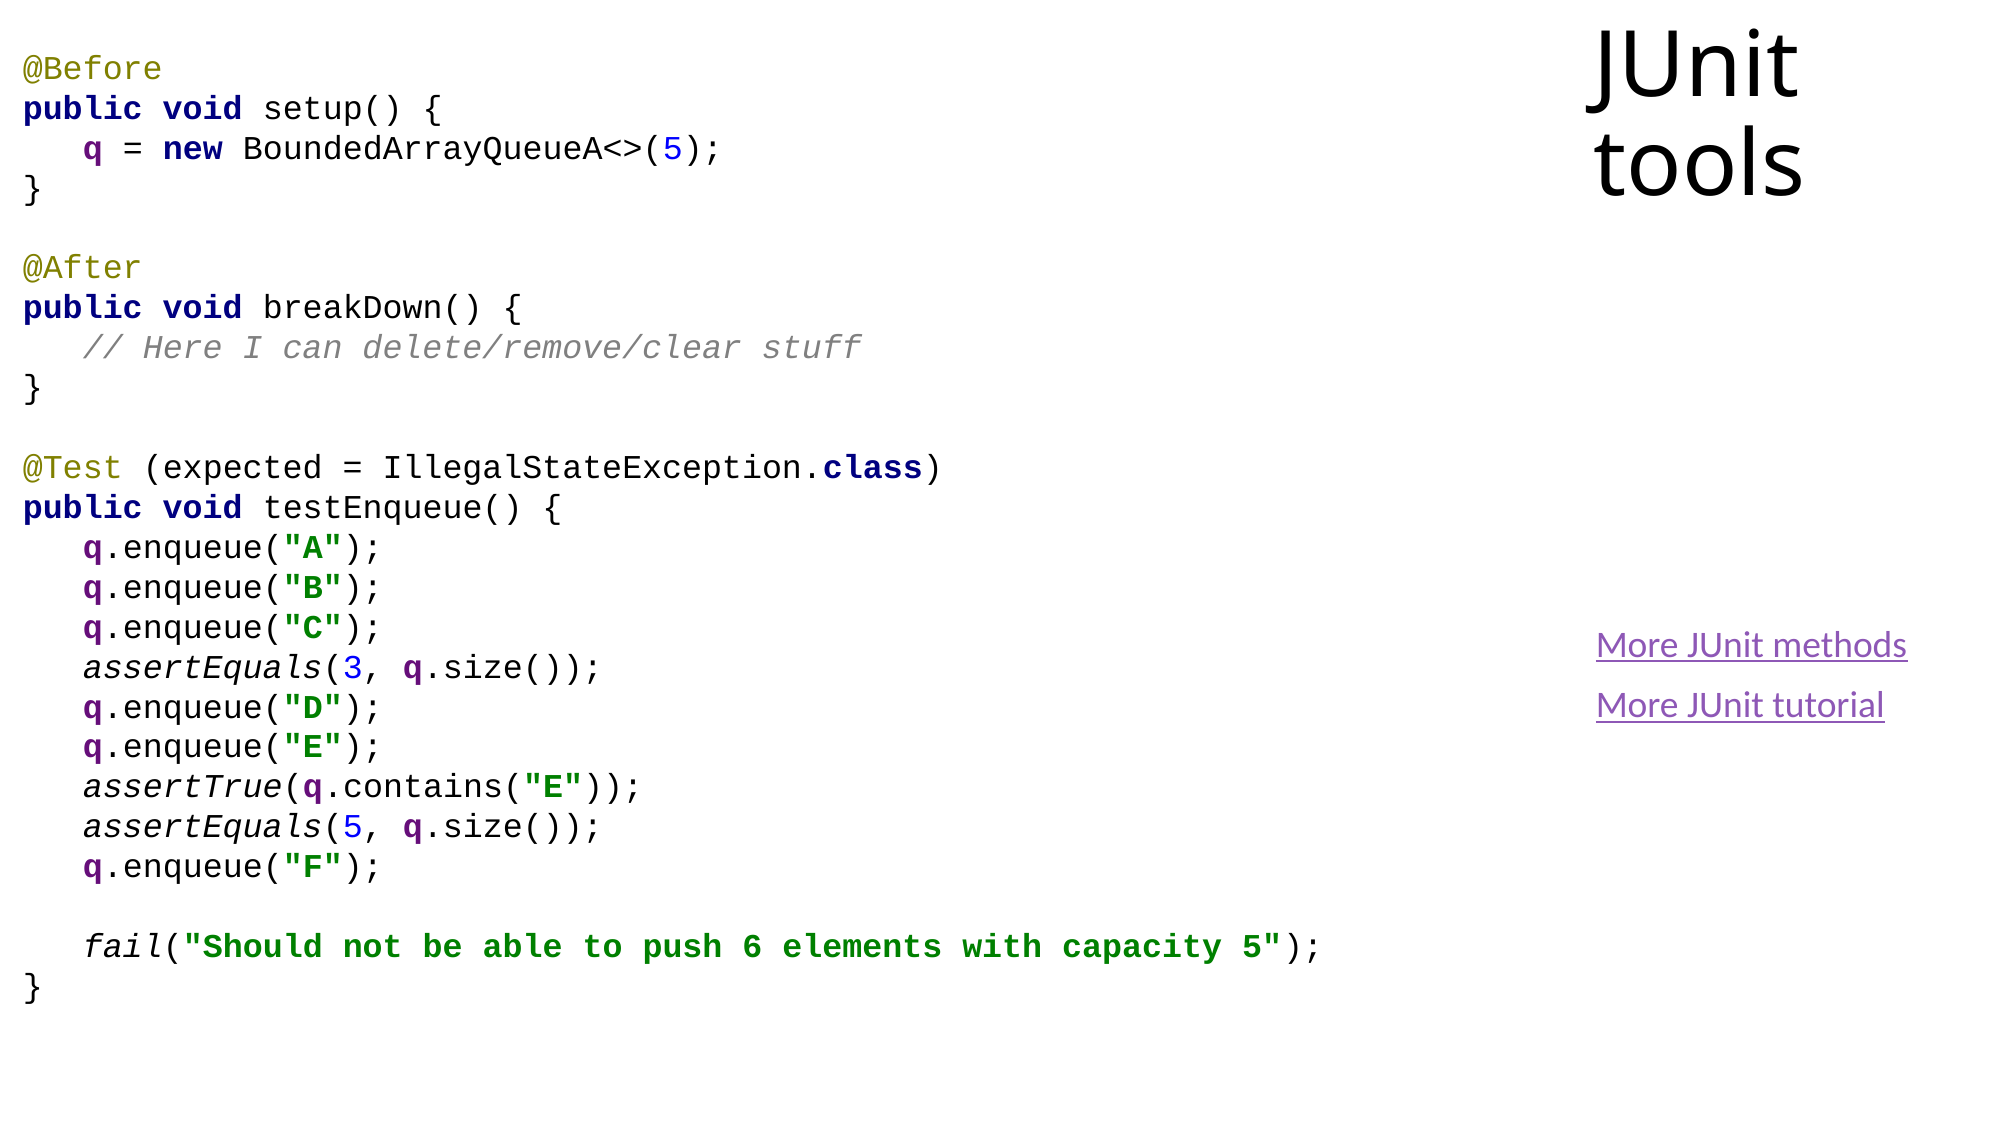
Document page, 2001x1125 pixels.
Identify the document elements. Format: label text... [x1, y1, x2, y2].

title JUnit tools [1593, 0, 2000, 140]
text_box @Before public void setup() { q = new BoundedArrayQueueA<>(5); } @After public void breakDown() { // Here I can delete/remove/clear stuff } @Test (expected = IllegalStateException.class) public void testEnqueue() { q.enqueue("A"); q.enqueue("B"); q.enqueue("C"); assertEquals(3, q.size()); q.enqueue("D"); q.enqueue("E"); assertTrue(q.contains("E")); assertEquals(5, q.size()); q.enqueue("F"); fail("Should not be able to push 6 elements with capacity 5"); } [7, 38, 1339, 1012]
text_box More JUnit tutorial [1581, 673, 1900, 733]
text_box More JUnit methods [1581, 612, 1923, 673]
